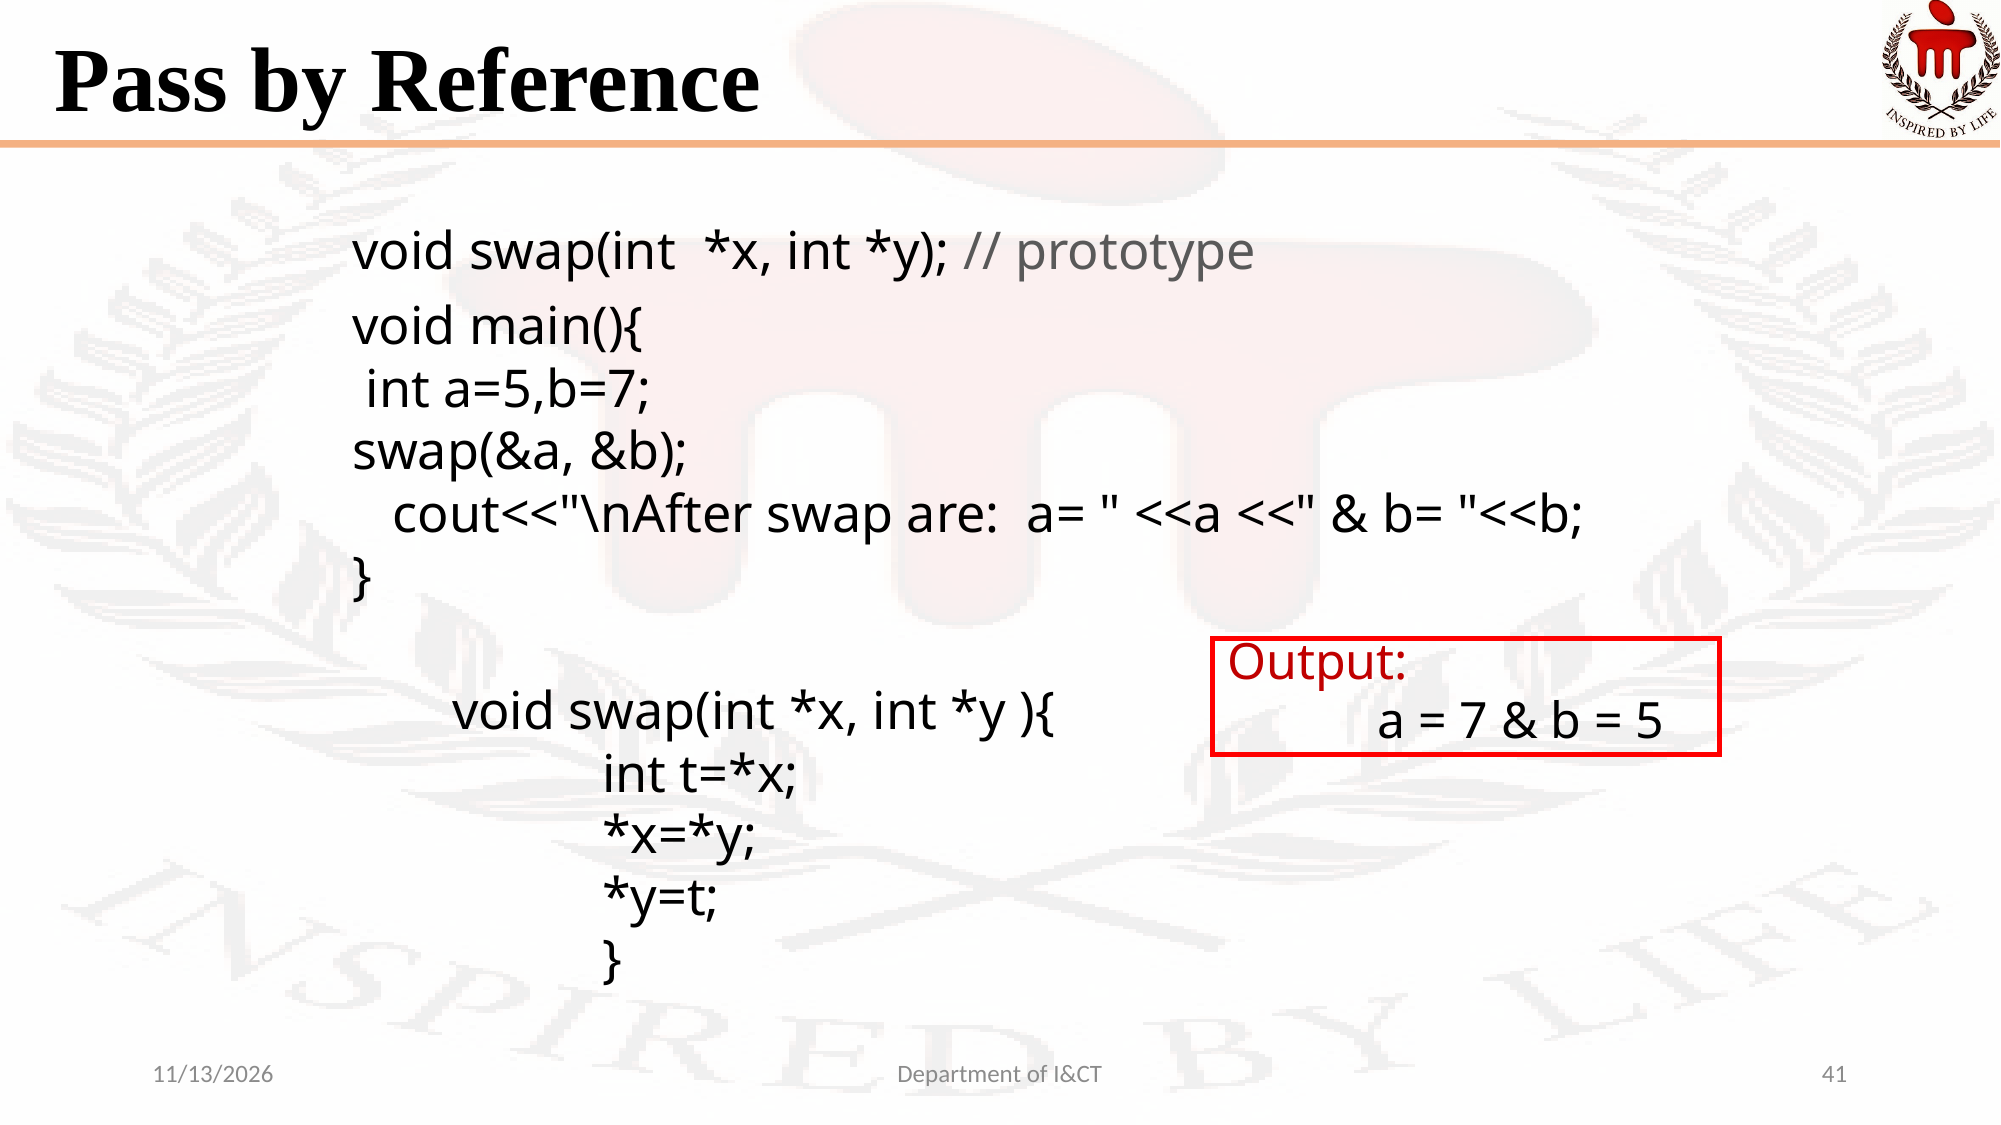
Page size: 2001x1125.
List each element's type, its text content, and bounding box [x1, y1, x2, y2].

title Pass by Reference [39, 22, 1863, 141]
text_box Output: a = 7 & b = 5 [1212, 638, 1720, 755]
slide_number 41 [1412, 1042, 1863, 1103]
picture [1882, 0, 2000, 140]
text_box void swap(int *x, int *y ){ int t=*x; *x=*y; *y=t; } [437, 687, 1713, 994]
text_box void swap(int *x, int *y); // prototype [337, 224, 1363, 287]
text_box void main(){ int a=5,b=7; swap(&a, &b); cout<<"\nAfter swap are: a= " <<a <<" & b= "<<b; } [337, 299, 1700, 612]
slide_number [137, 1042, 588, 1103]
footer Department of I&CT [662, 1042, 1338, 1103]
